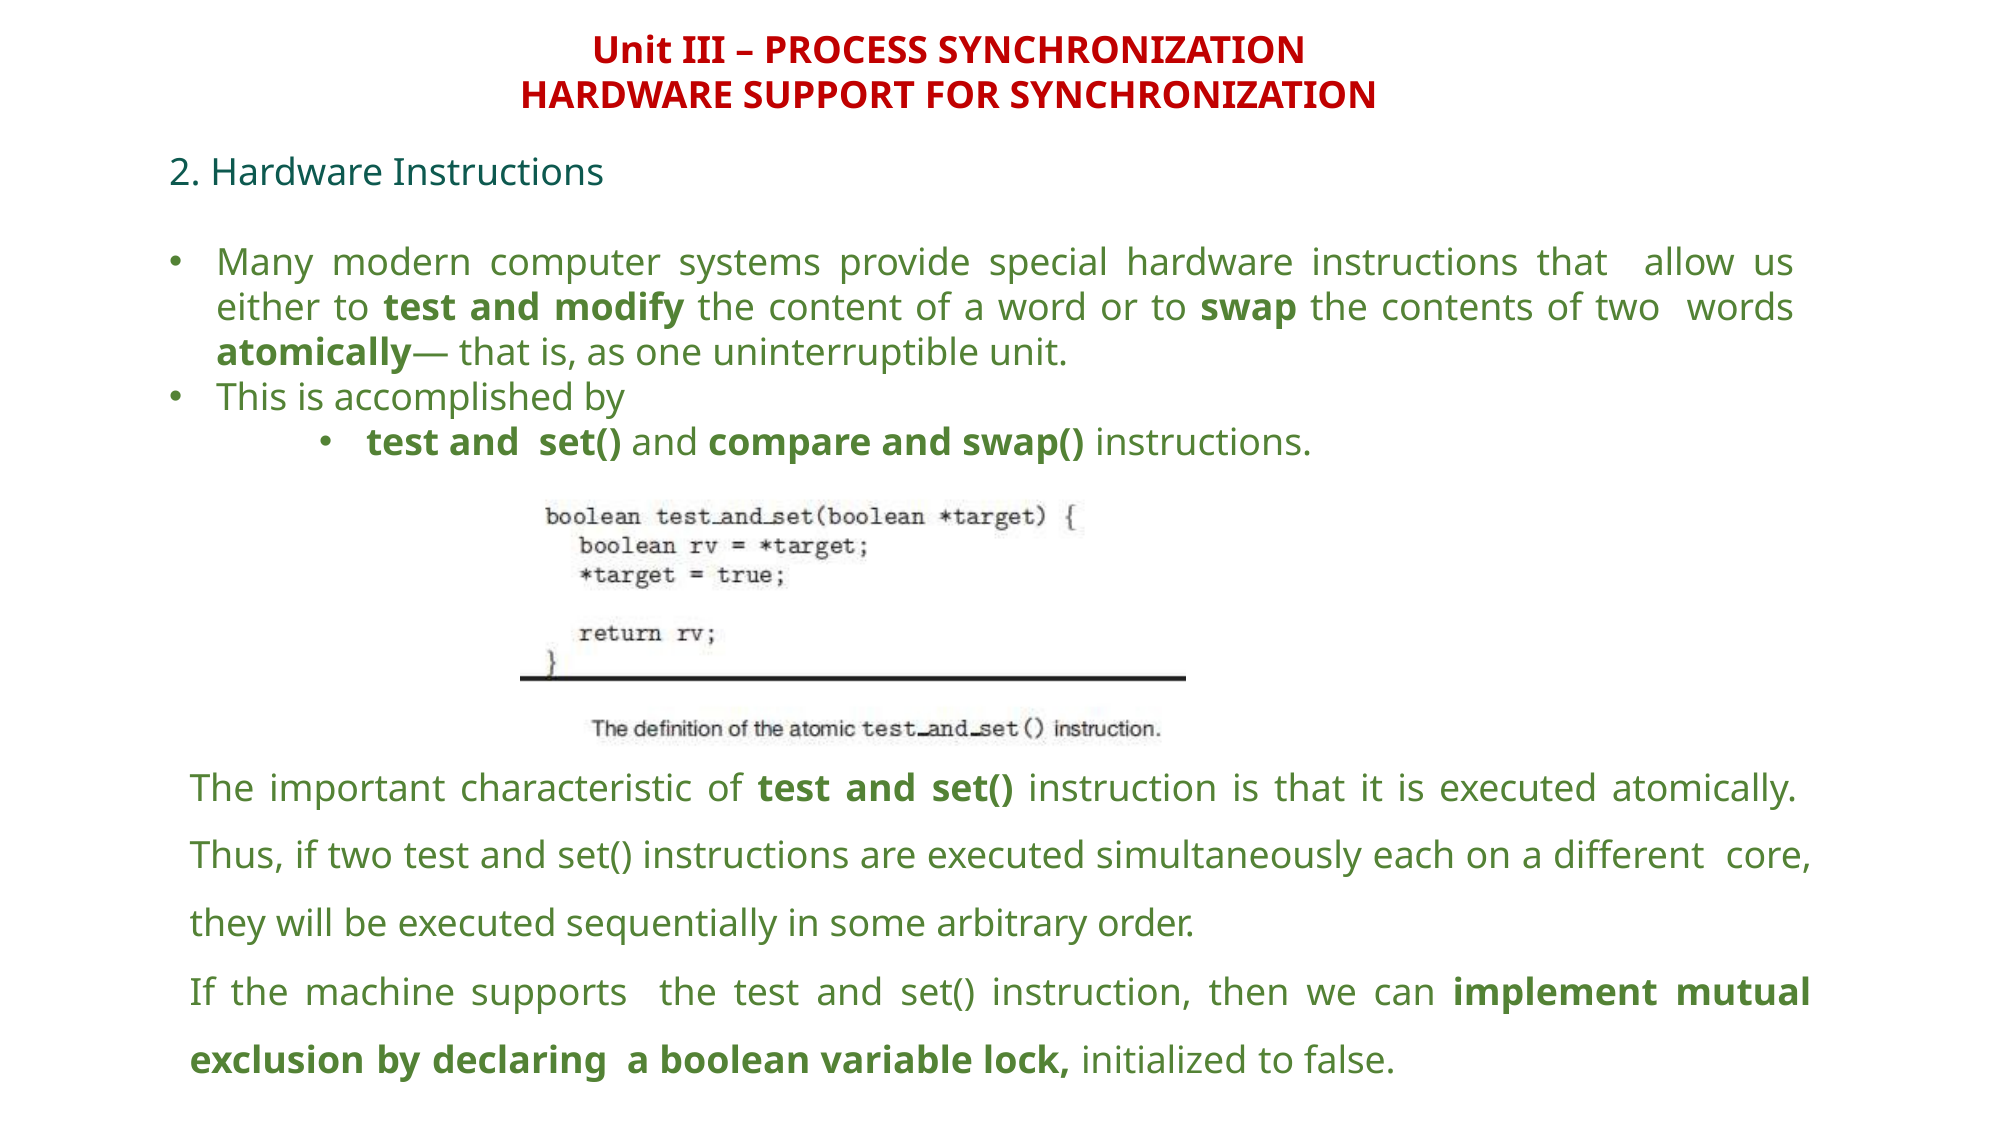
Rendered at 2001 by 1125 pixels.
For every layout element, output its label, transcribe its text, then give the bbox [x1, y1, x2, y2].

text_box 2. Hardware Instructions Many modern computer systems provide special hardware instructions that allow us either to test and modify the content of a word or to swap the contents of two words atomically— that is, as one uninterruptible unit. This is accomplished by test and set() and compare and swap() instructions. [154, 140, 1809, 561]
text_box Unit III – PROCESS SYNCHRONIZATION HARDWARE SUPPORT FOR SYNCHRONIZATION [261, 18, 1638, 124]
picture [519, 474, 1187, 759]
text_box The important characteristic of test and set() instruction is that it is executed atomically. Thus, if two test and set() instructions are executed simultaneously each on a different core, they will be executed sequentially in some arbitrary order. If the machine supports the test and set() instruction, then we can implement mutual exclusion by declaring a boolean variable lock, initialized to false. [172, 733, 1828, 1089]
